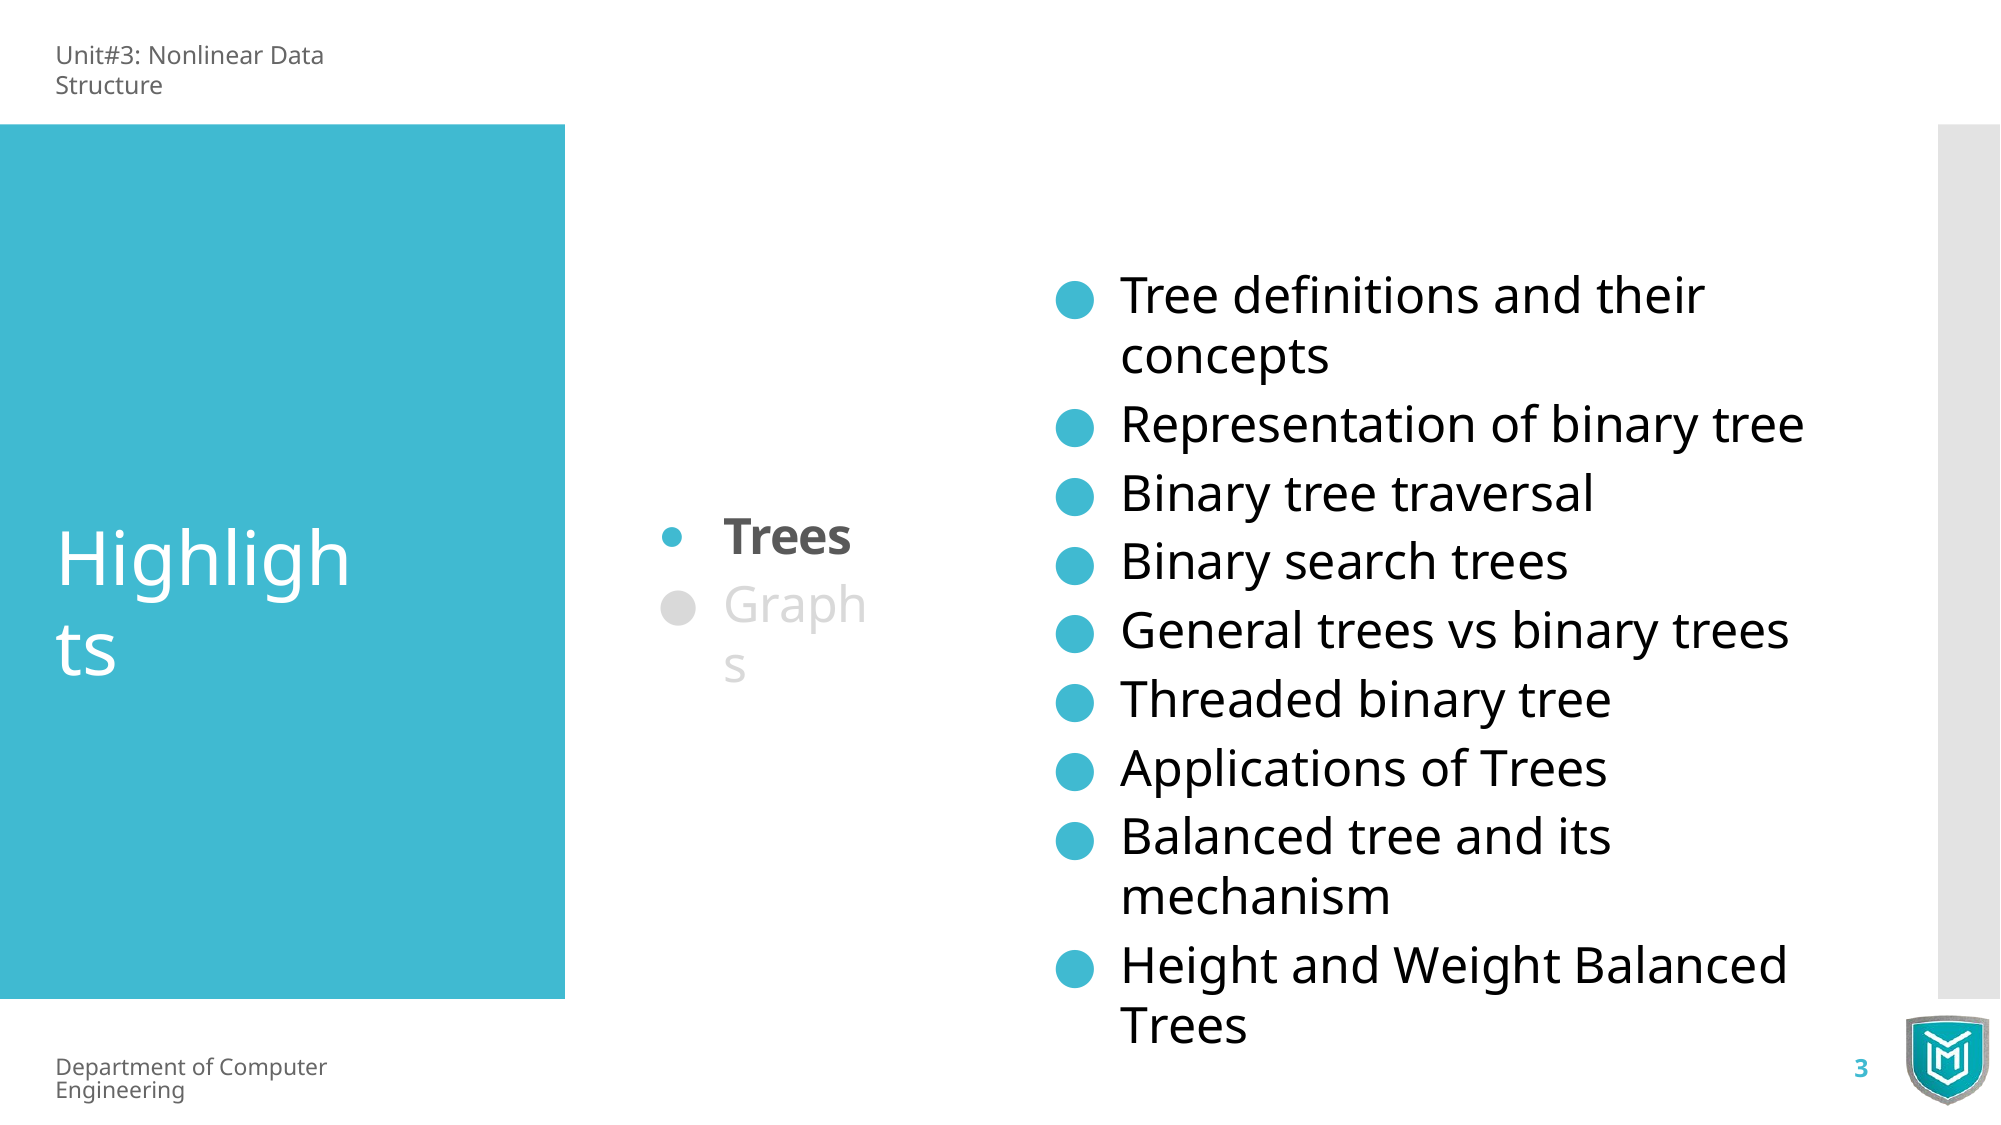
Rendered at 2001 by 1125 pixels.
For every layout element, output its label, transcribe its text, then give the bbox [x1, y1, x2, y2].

slide_number 3 [1848, 1061, 1888, 1125]
text_box Unit#3: Nonlinear Data Structure [53, 37, 399, 100]
text_box Trees Graphs [656, 493, 874, 693]
text_box Tree deﬁnitions and their concepts Representation of binary tree Binary tree traversal Binary search trees General trees vs binary trees Threaded binary tree Applications of Trees Balanced tree and its mechanism Height and Weight Balanced Trees [1051, 252, 1833, 1054]
footer Department of Computer Engineering [53, 1056, 428, 1125]
text_box Highlights [53, 508, 376, 691]
picture [1896, 995, 2000, 1125]
